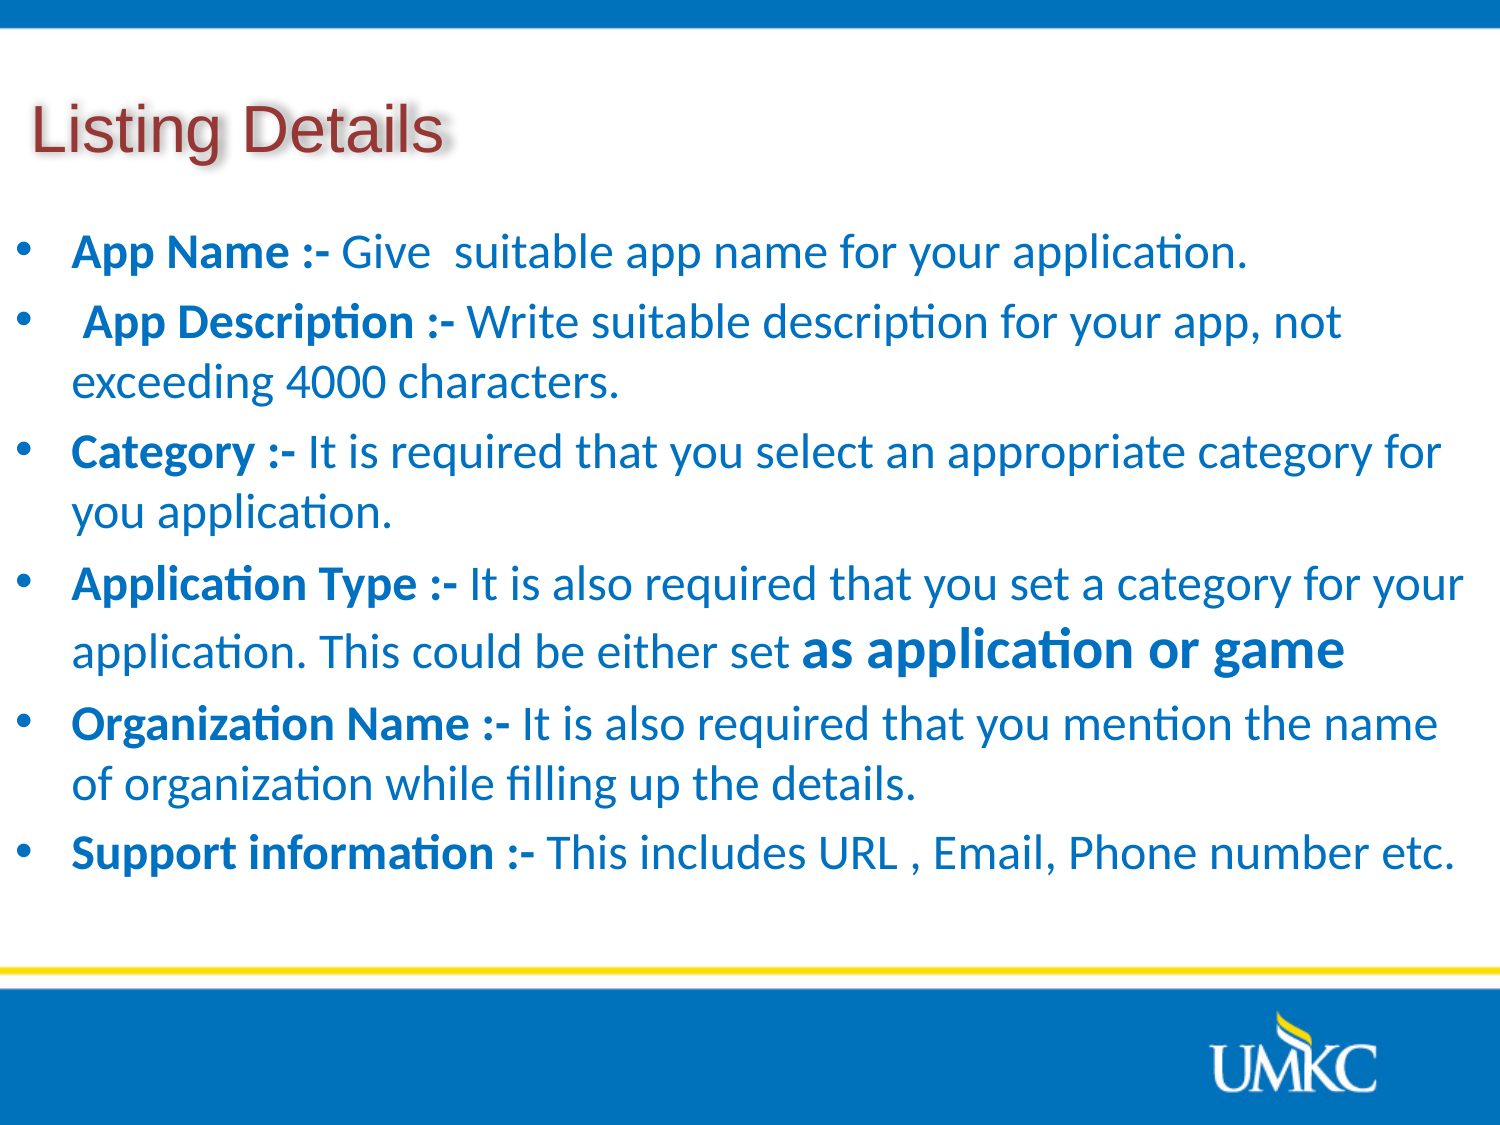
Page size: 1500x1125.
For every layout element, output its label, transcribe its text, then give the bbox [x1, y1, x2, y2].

text_box Listing Details [15, 70, 1389, 181]
picture [0, 895, 1500, 1125]
text_box App Name :- Give suitable app name for your application. App Description :- Write suitable description for your app, not exceeding 4000 characters. Category :- It is required that you select an appropriate category for you application. Application Type :- It is also required that you set a category for your application. This could be either set as application or game Organization Name :- It is also required that you mention the name of organization while filling up the details. Support information :- This includes URL , Email, Phone number etc. [0, 203, 1500, 895]
picture [0, 0, 1500, 203]
